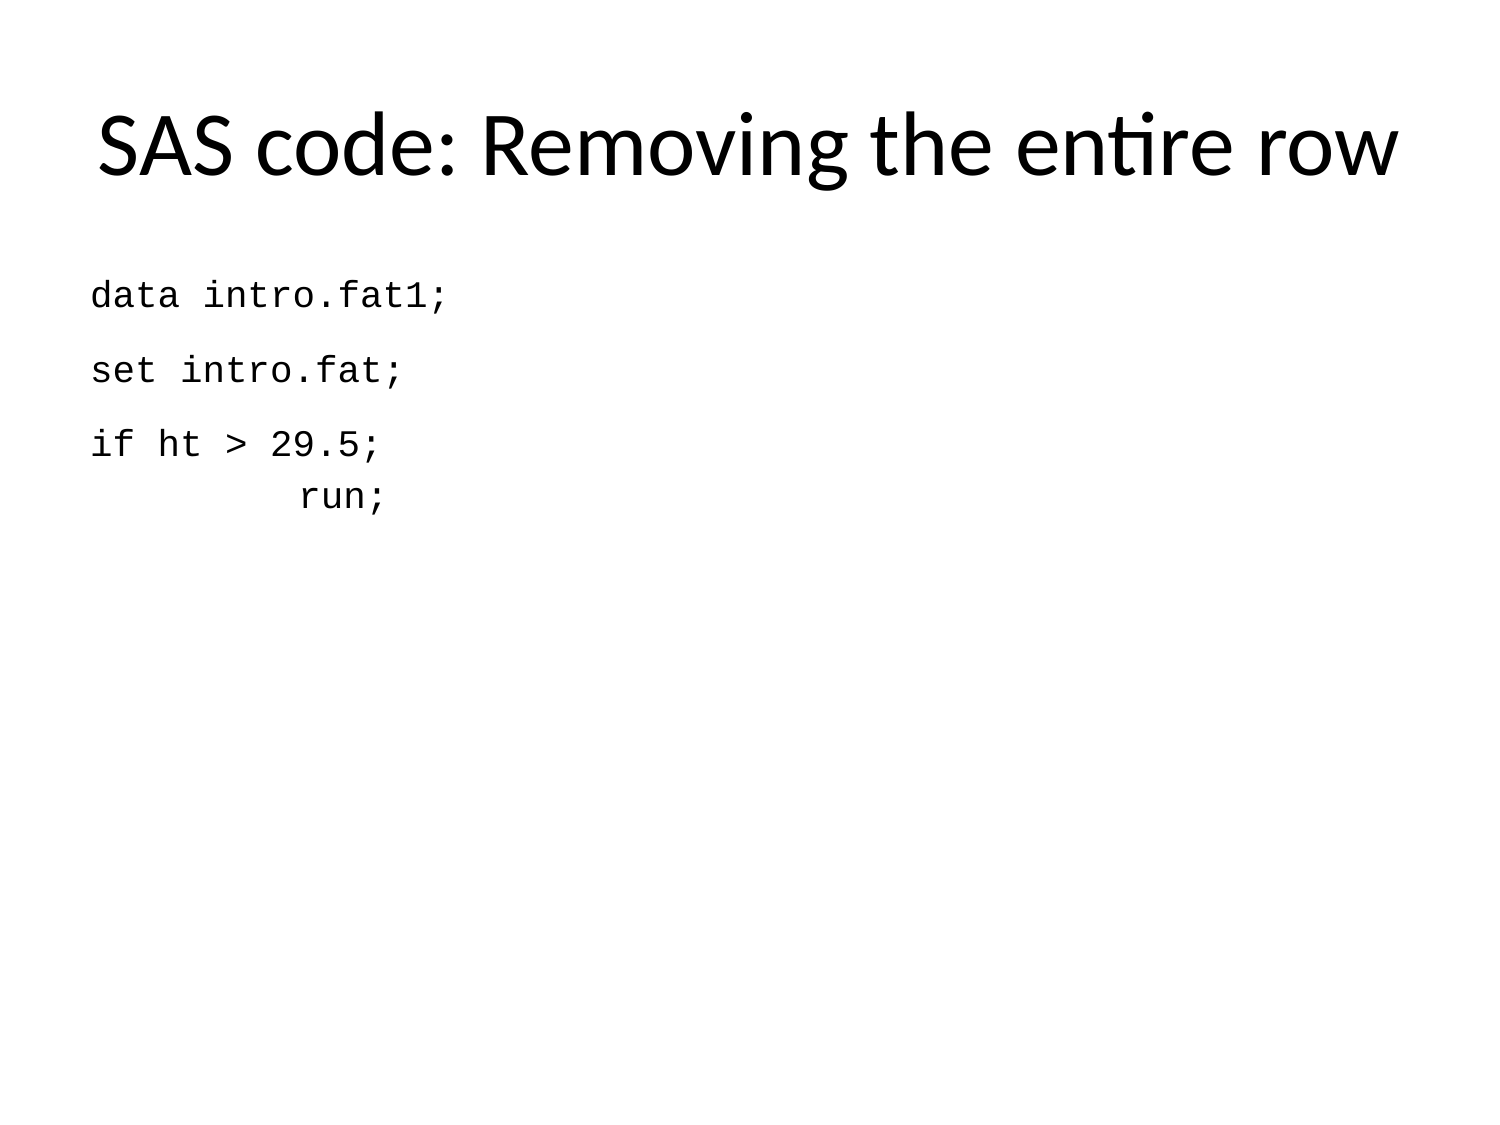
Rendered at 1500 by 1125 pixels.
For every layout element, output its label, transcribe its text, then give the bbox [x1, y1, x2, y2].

title SAS code: Removing the entire row [75, 45, 1425, 233]
list data intro.fat1; set intro.fat; if ht > 29.5; run; [75, 262, 1425, 1005]
